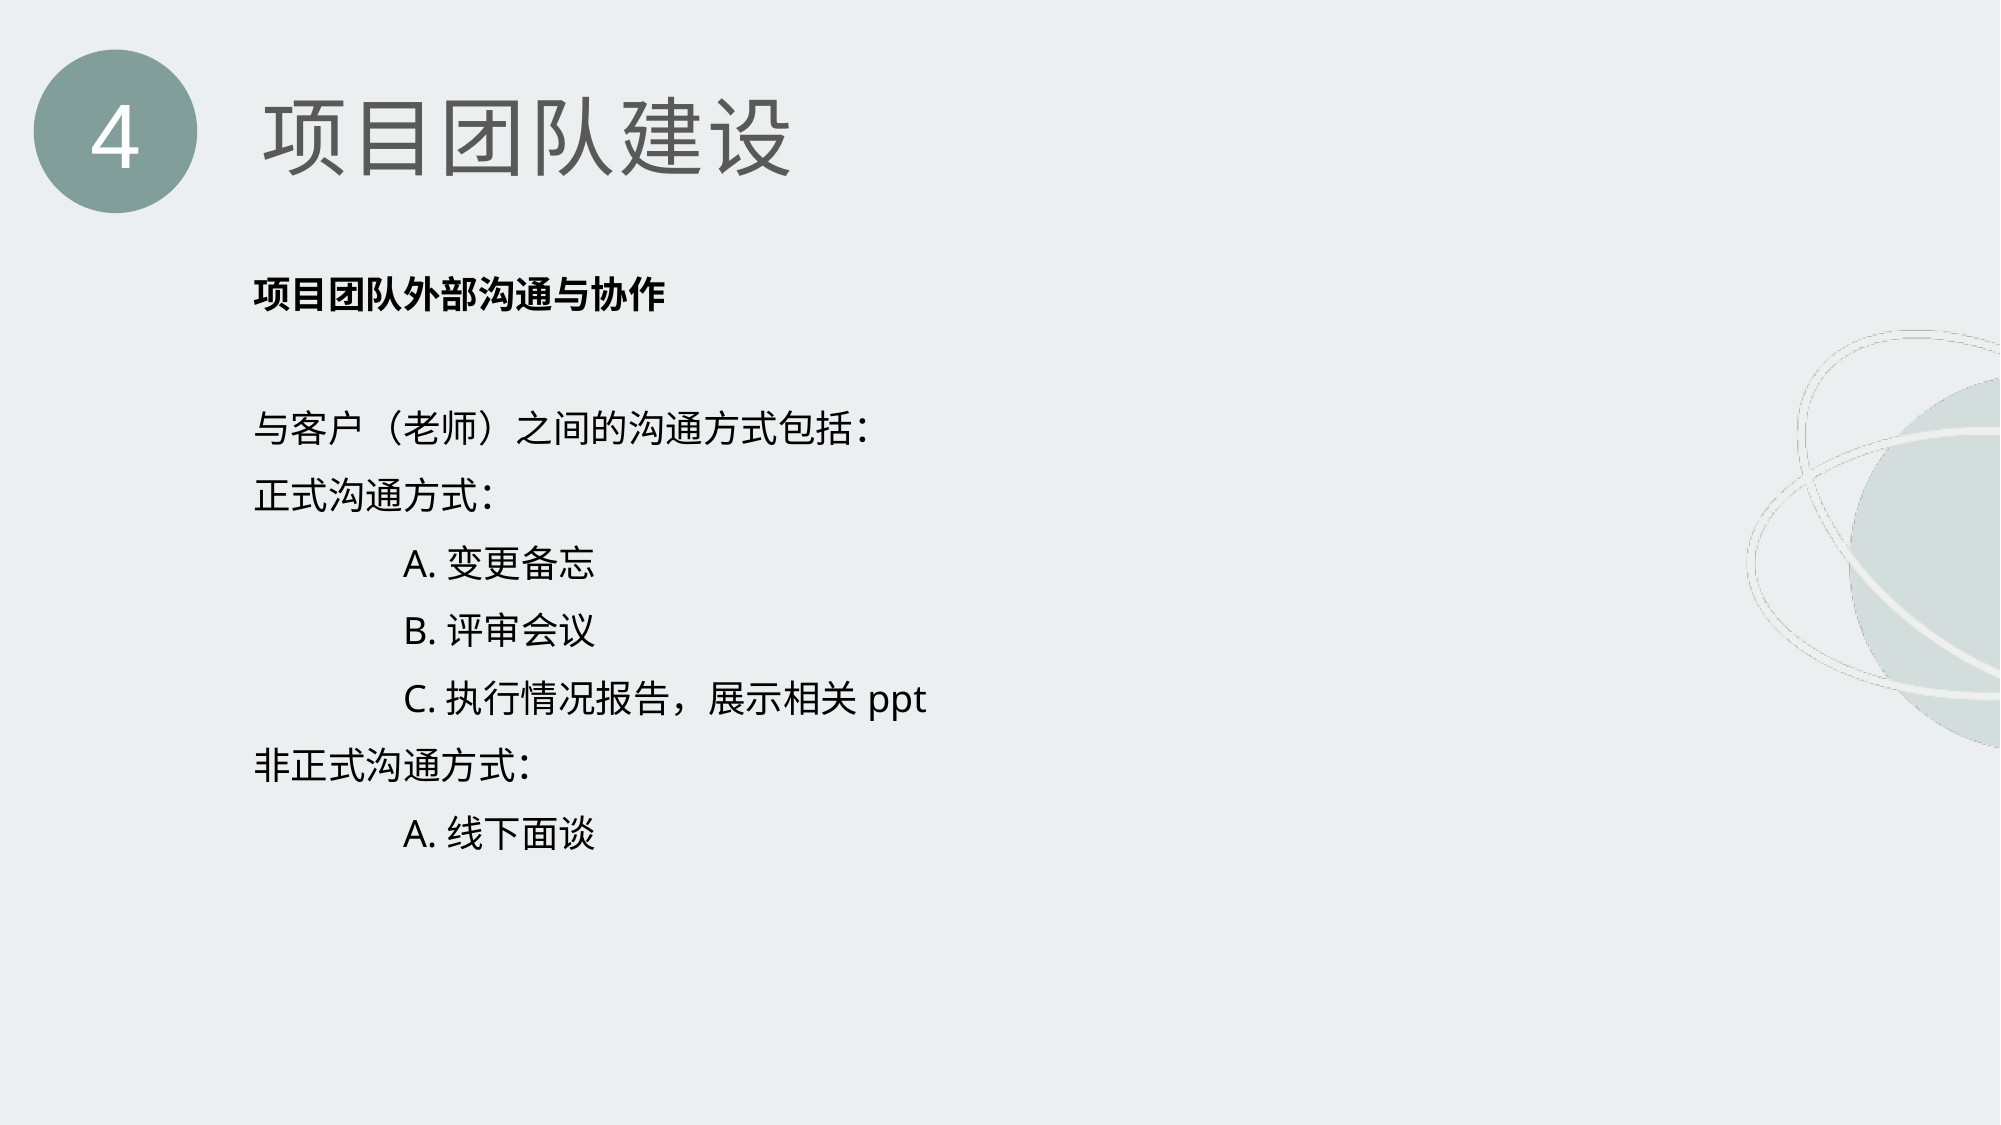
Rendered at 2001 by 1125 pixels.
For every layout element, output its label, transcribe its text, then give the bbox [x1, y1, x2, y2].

text_box [83, 48, 148, 55]
picture [1407, 229, 2000, 896]
title 项目团队建设 [238, 62, 818, 200]
text_box 项目团队外部沟通与协作 [238, 241, 734, 324]
text_box 与客户（老师）之间的沟通方式包括： 正式沟通方式： A.变更备忘 B.评审会议 C.执行情况报告，展示相关ppt 非正式沟通方式： A.线下面谈 [238, 374, 989, 863]
text_box [81, 207, 150, 215]
text_box 4 [26, 55, 205, 207]
